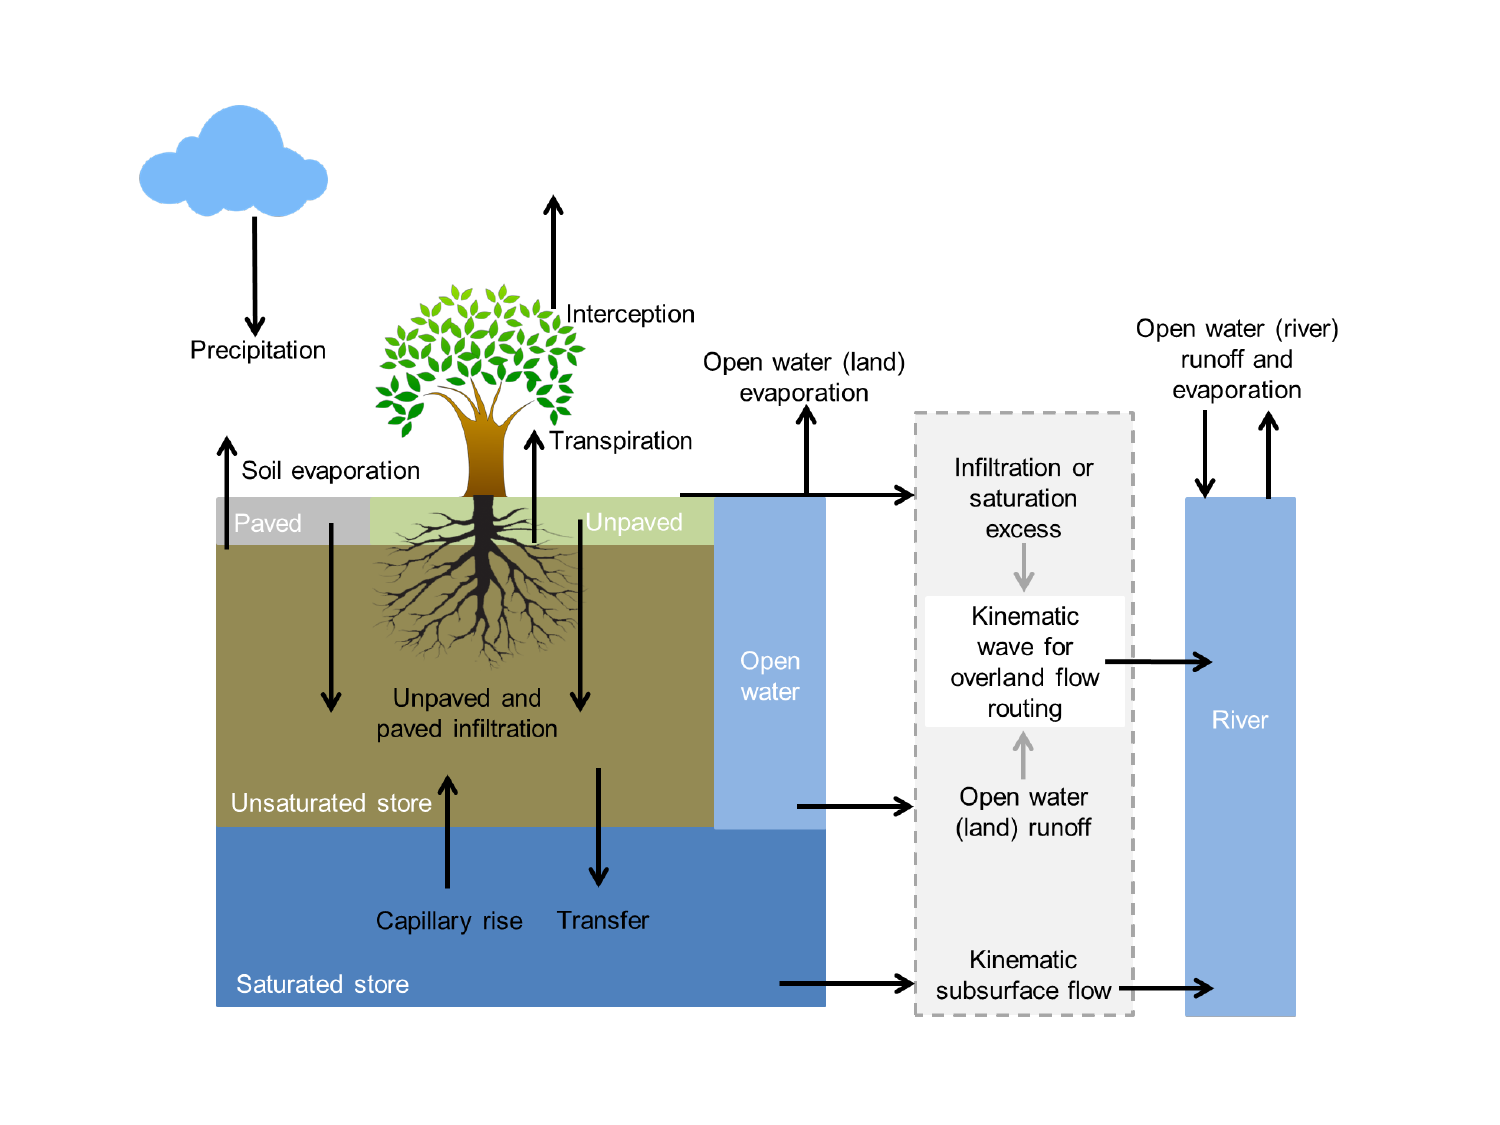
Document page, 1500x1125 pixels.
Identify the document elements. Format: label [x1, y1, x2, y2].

list [136, 105, 1364, 1020]
